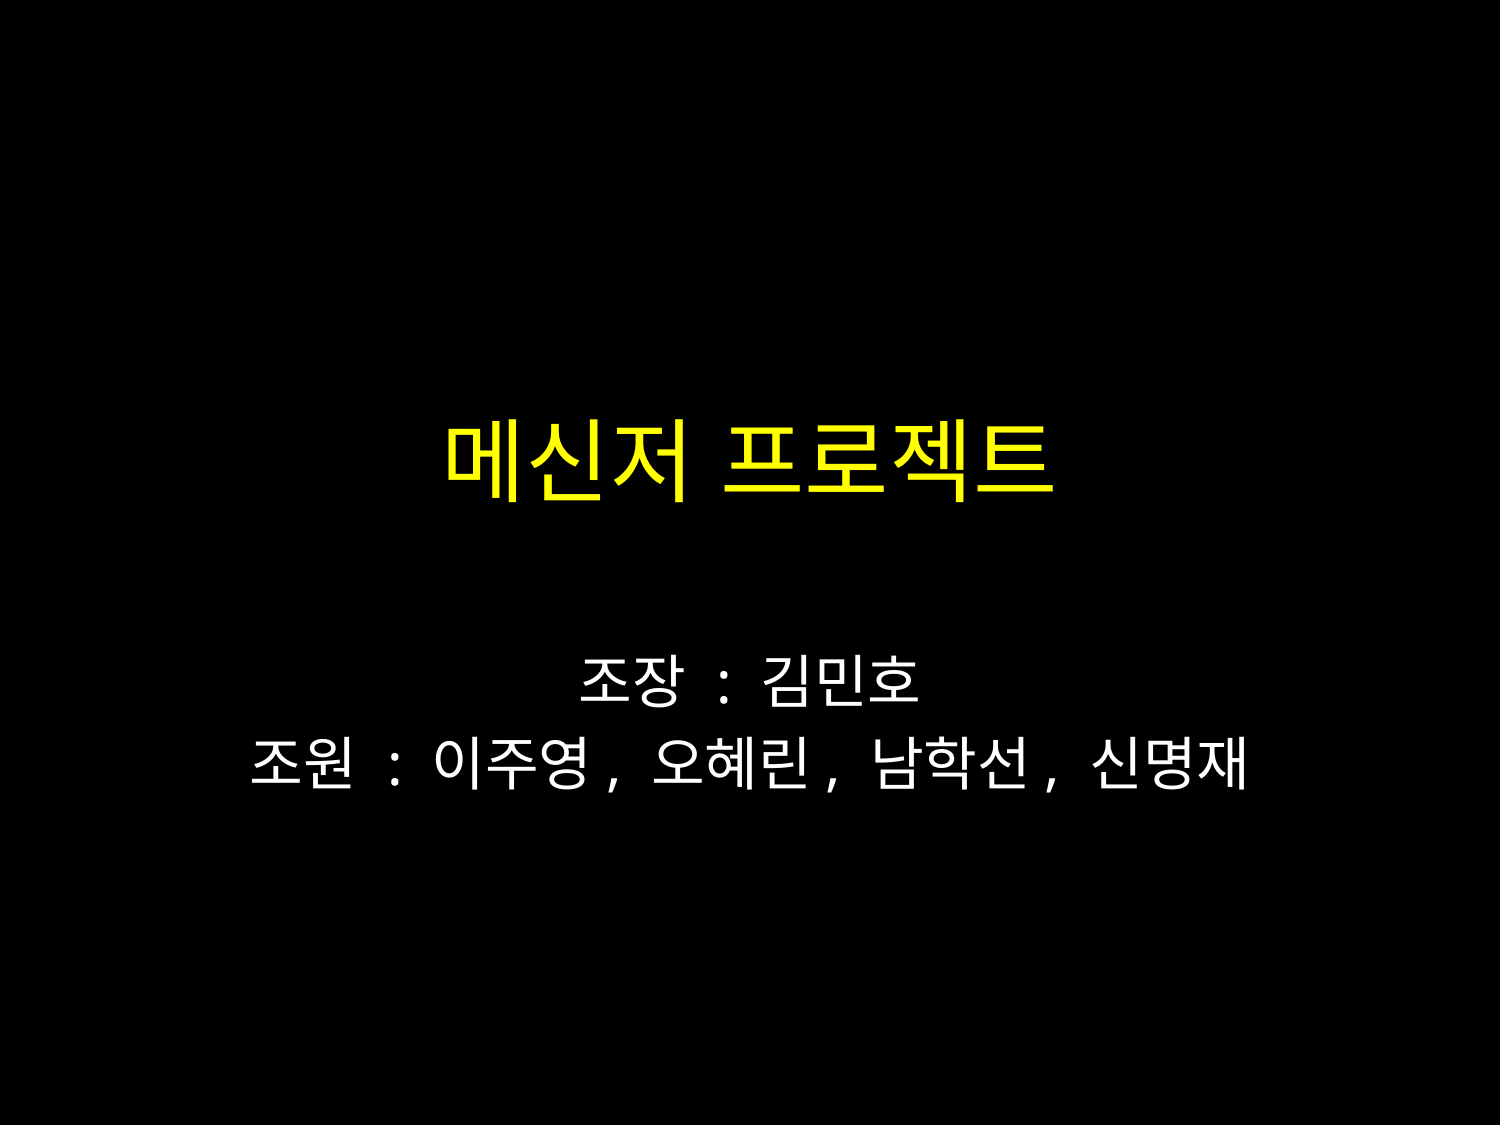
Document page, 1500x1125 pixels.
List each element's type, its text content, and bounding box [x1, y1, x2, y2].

subtitle 조장 : 김민호 조원 : 이주영, 오혜린, 남학선, 신명재 [225, 637, 1275, 925]
title 메신저 프로젝트 [112, 338, 1388, 580]
